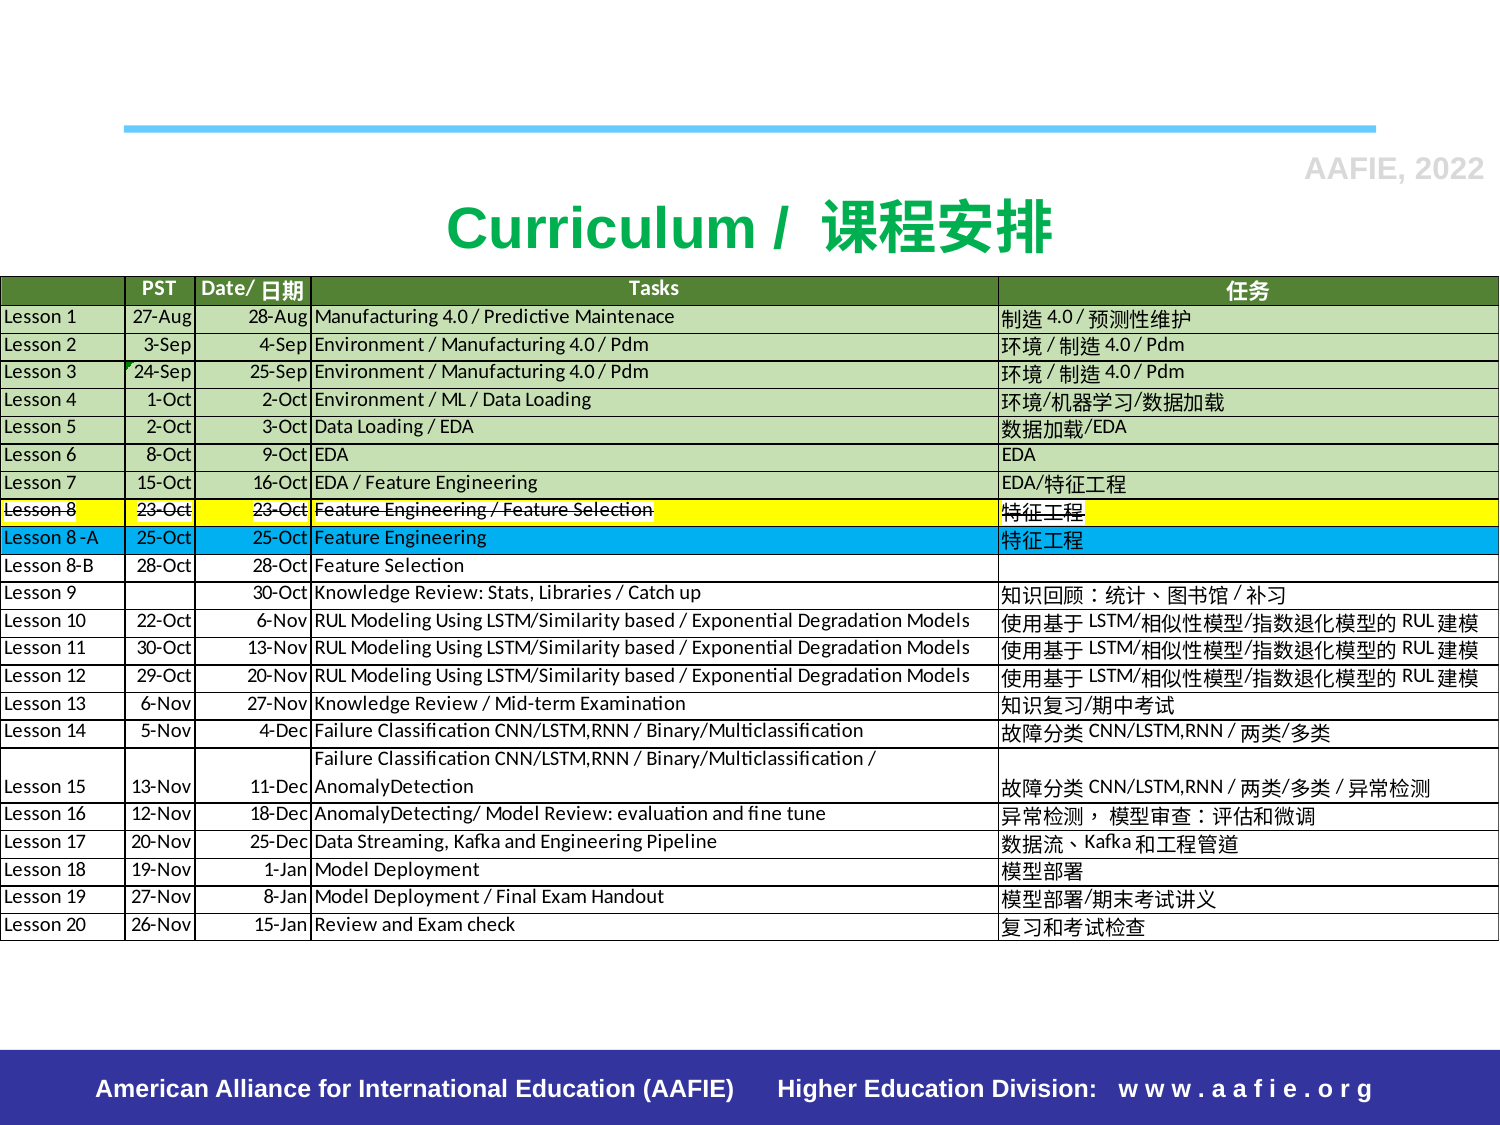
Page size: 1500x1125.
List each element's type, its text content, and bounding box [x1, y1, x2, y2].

picture [0, 275, 1500, 943]
text_box AAFIE, 2022 [1175, 140, 1500, 183]
text_box Curriculum / 课程安排 [0, 183, 1500, 268]
